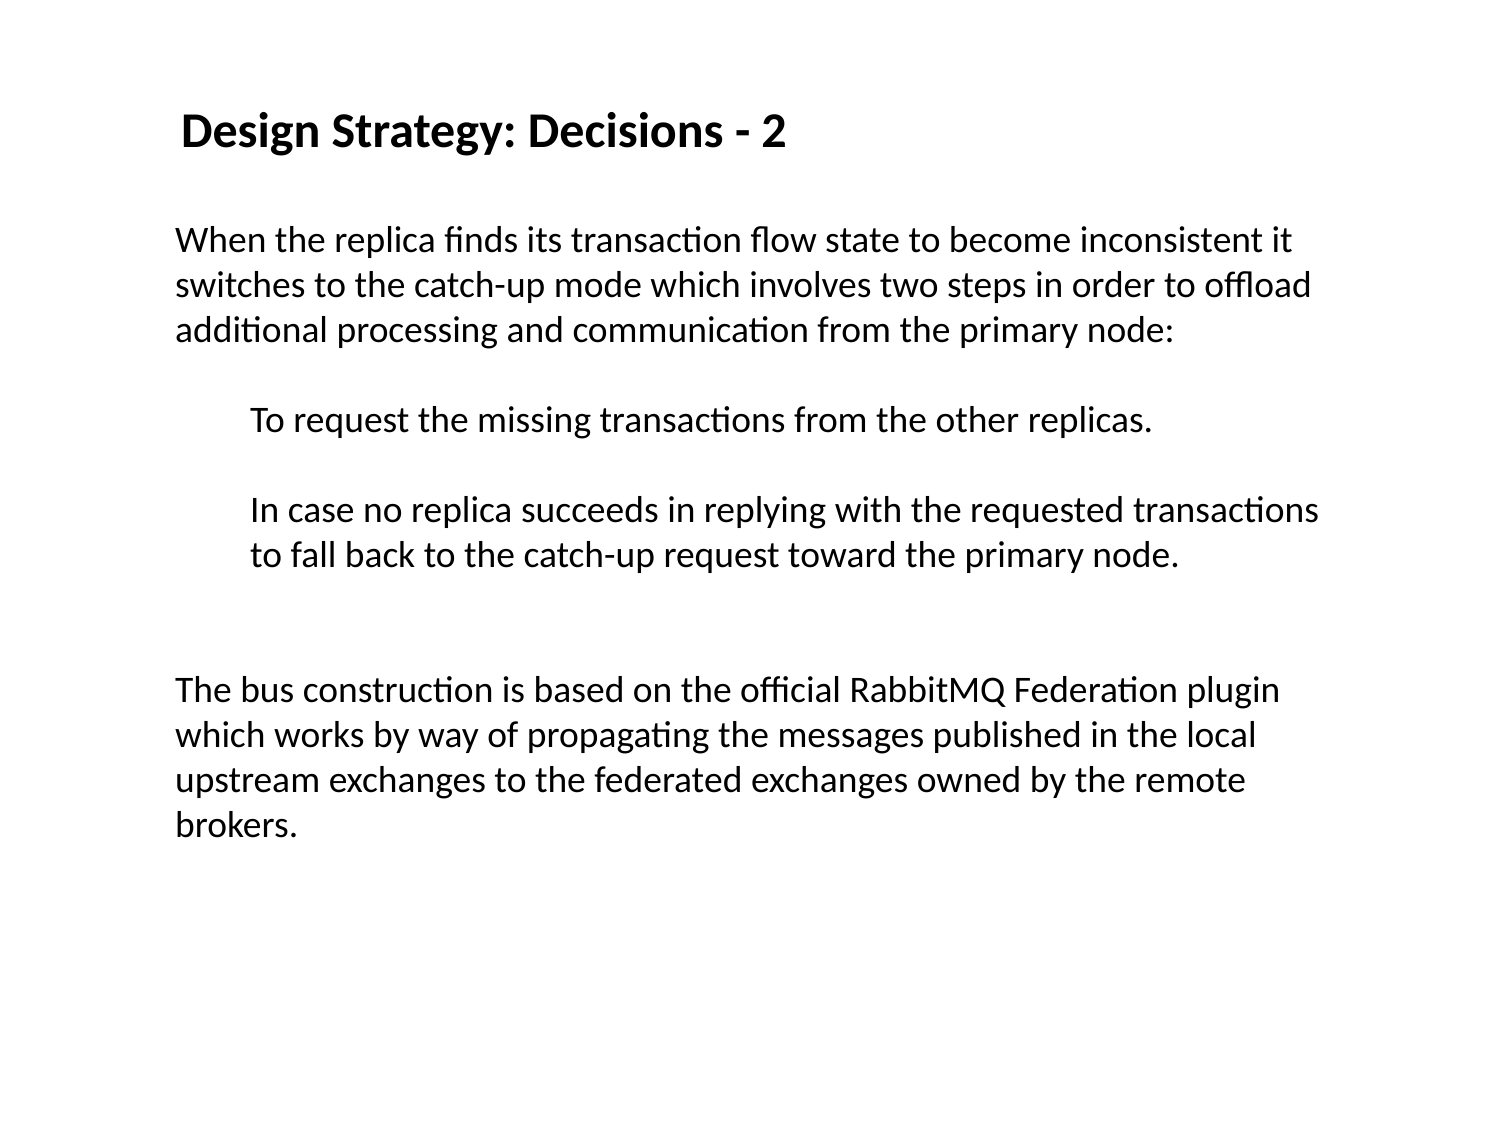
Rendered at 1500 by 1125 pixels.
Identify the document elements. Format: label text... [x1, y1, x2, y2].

text_box When the replica finds its transaction flow state to become inconsistent it switches to the catch-up mode which involves two steps in order to offload additional processing and communication from the primary node: To request the missing transactions from the other replicas. In case no replica succeeds in replying with the requested transactions to fall back to the catch-up request toward the primary node. The bus construction is based on the official RabbitMQ Federation plugin which works by way of propagating the messages published in the local upstream exchanges to the federated exchanges owned by the remote brokers. [160, 208, 1341, 853]
text_box Design Strategy: Decisions - 2 [166, 89, 803, 165]
